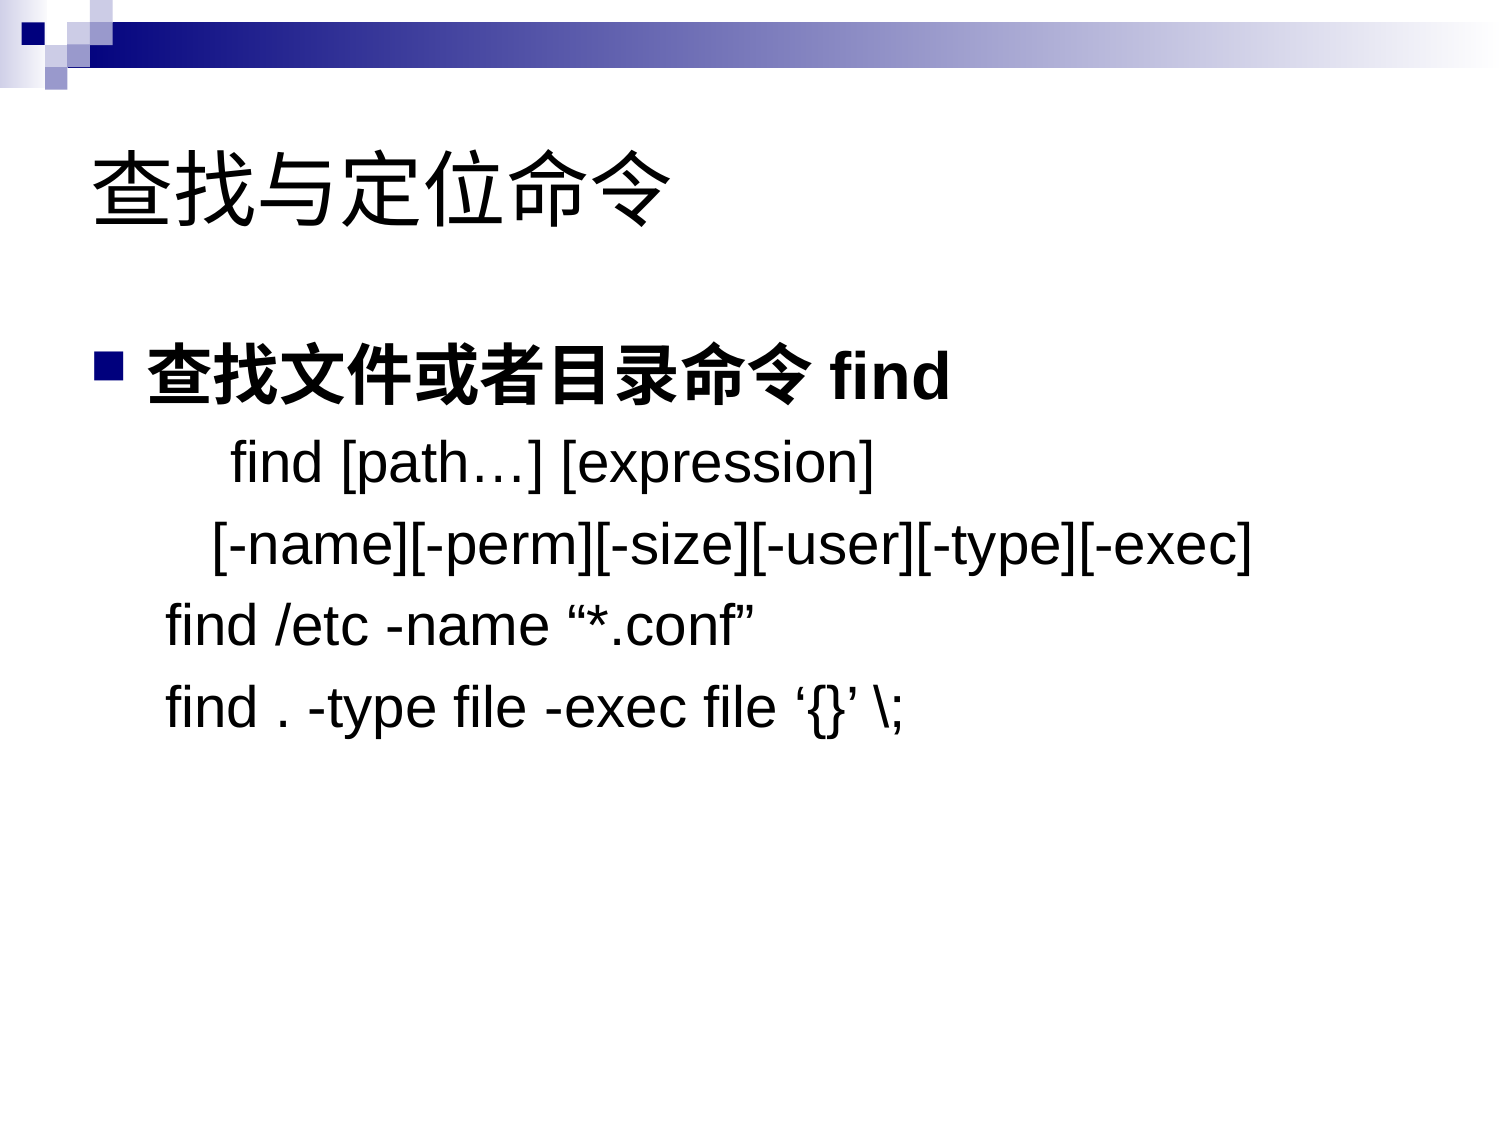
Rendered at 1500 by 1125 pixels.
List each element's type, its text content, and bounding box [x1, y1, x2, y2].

list 查找文件或者目录命令find find [path…] [expression] [-name][-perm][-size][-user][-type][-exec] find /etc -name “*.conf” find . -type file -exec file ‘{}’ \; [75, 324, 1425, 1035]
title 查找与定位命令 [75, 75, 1425, 300]
